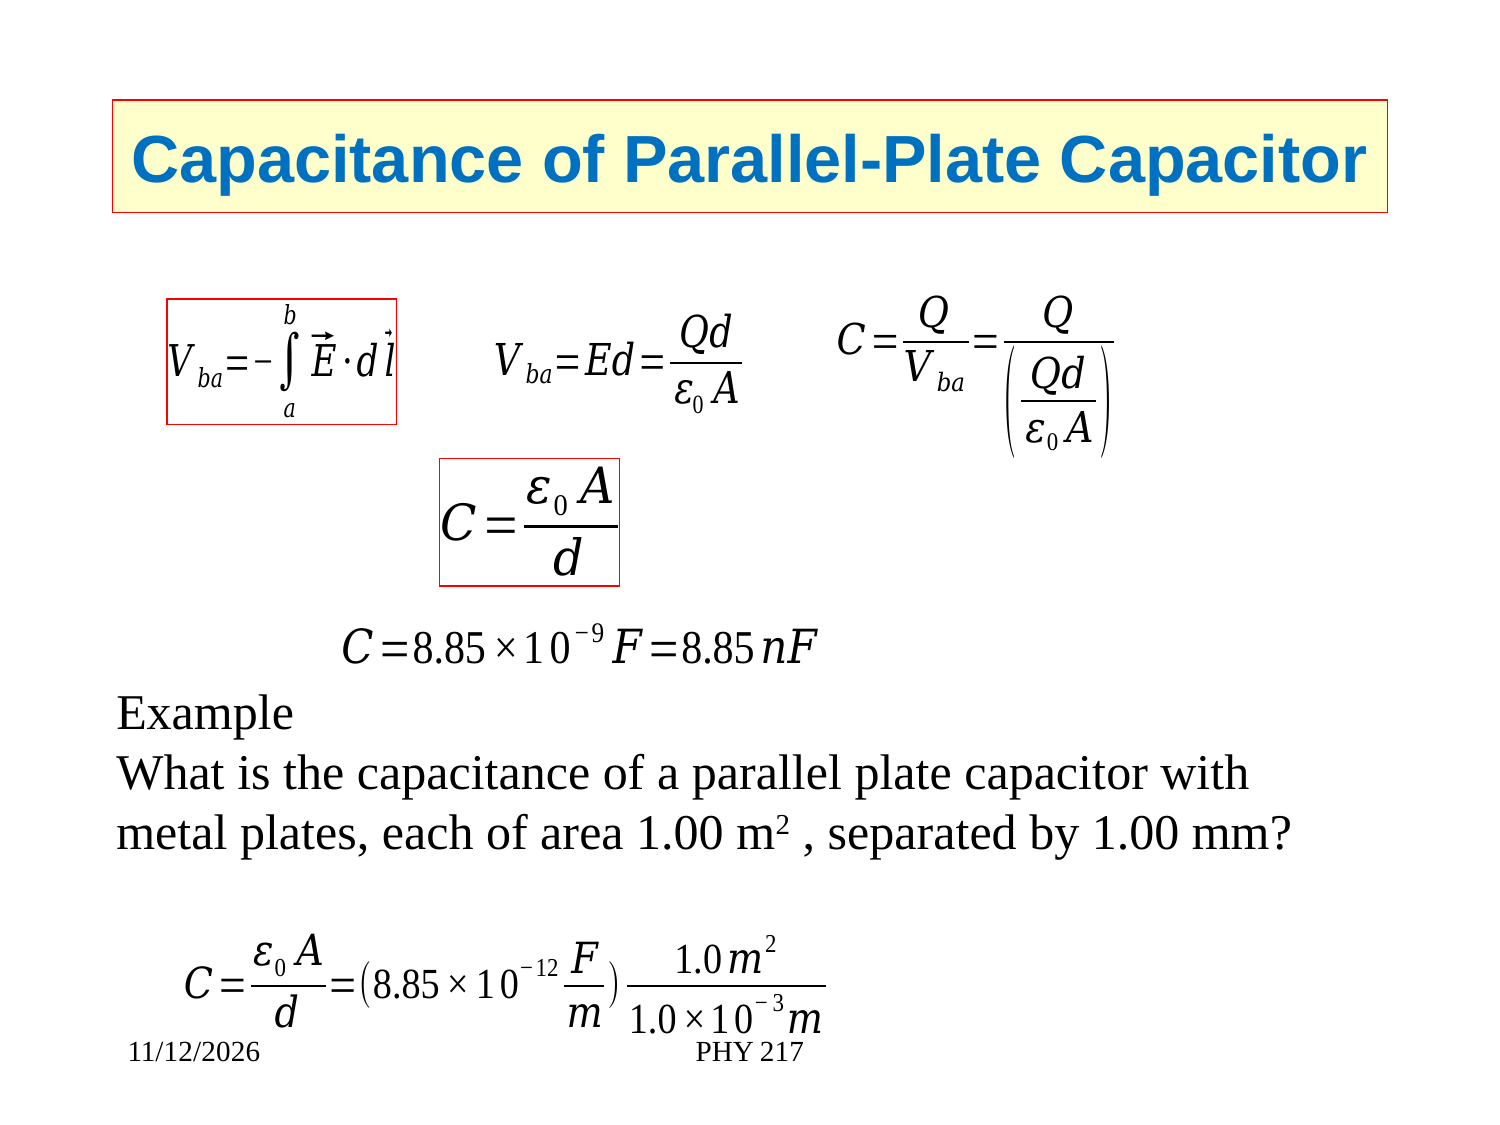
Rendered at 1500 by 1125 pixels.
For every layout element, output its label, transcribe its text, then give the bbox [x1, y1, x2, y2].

title Capacitance of Parallel-Plate Capacitor [112, 99, 1388, 213]
footer PHY 217 [512, 1024, 988, 1101]
text_box Example What is the capacitance of a parallel plate capacitor with metal plates, each of area 1.00 m2 , separated by 1.00 mm? [101, 671, 1366, 867]
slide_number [112, 1024, 426, 1101]
